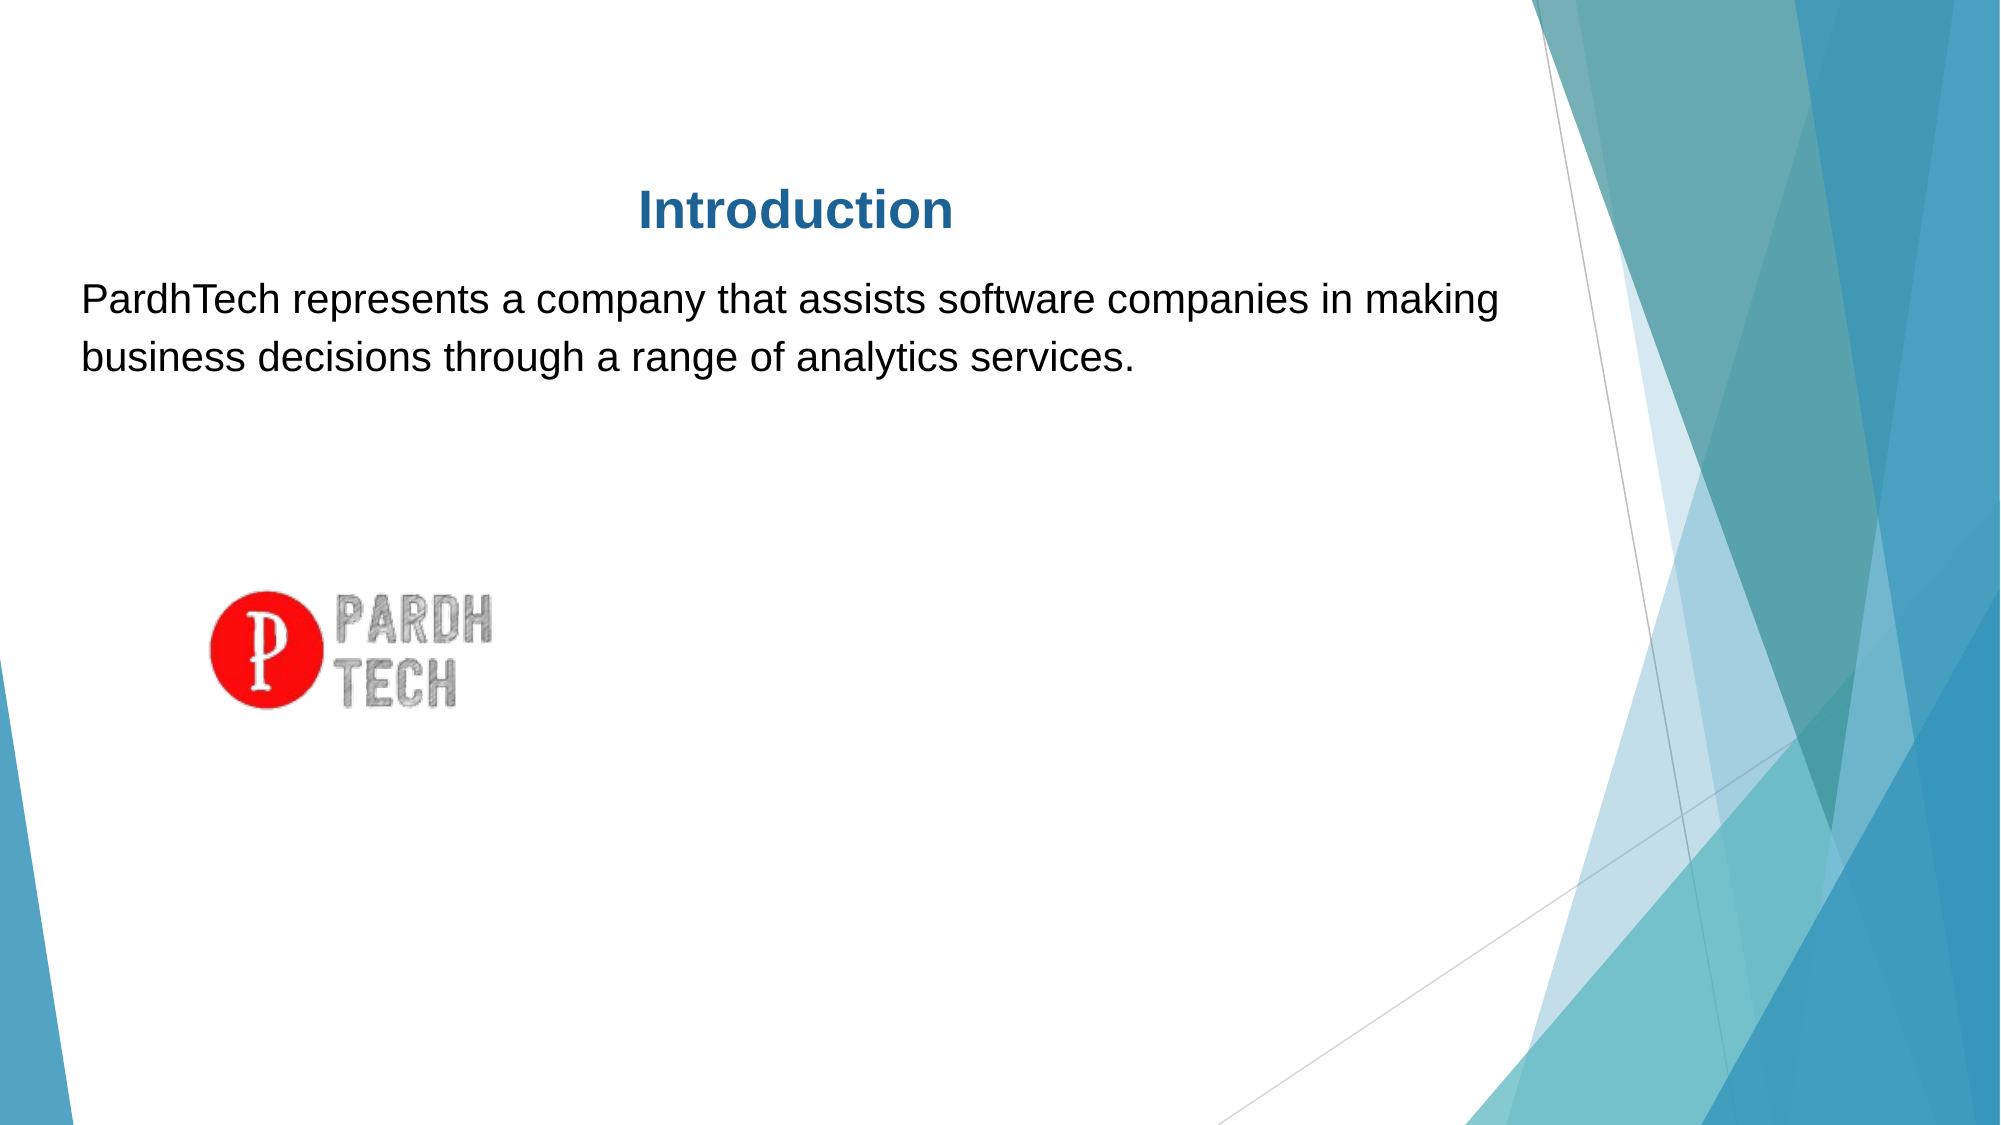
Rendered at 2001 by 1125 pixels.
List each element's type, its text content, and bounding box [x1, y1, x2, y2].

picture [193, 485, 521, 829]
text_box Introduction PardhTech represents a company that assists software companies in making business decisions through a range of analytics services. [65, 159, 1529, 774]
